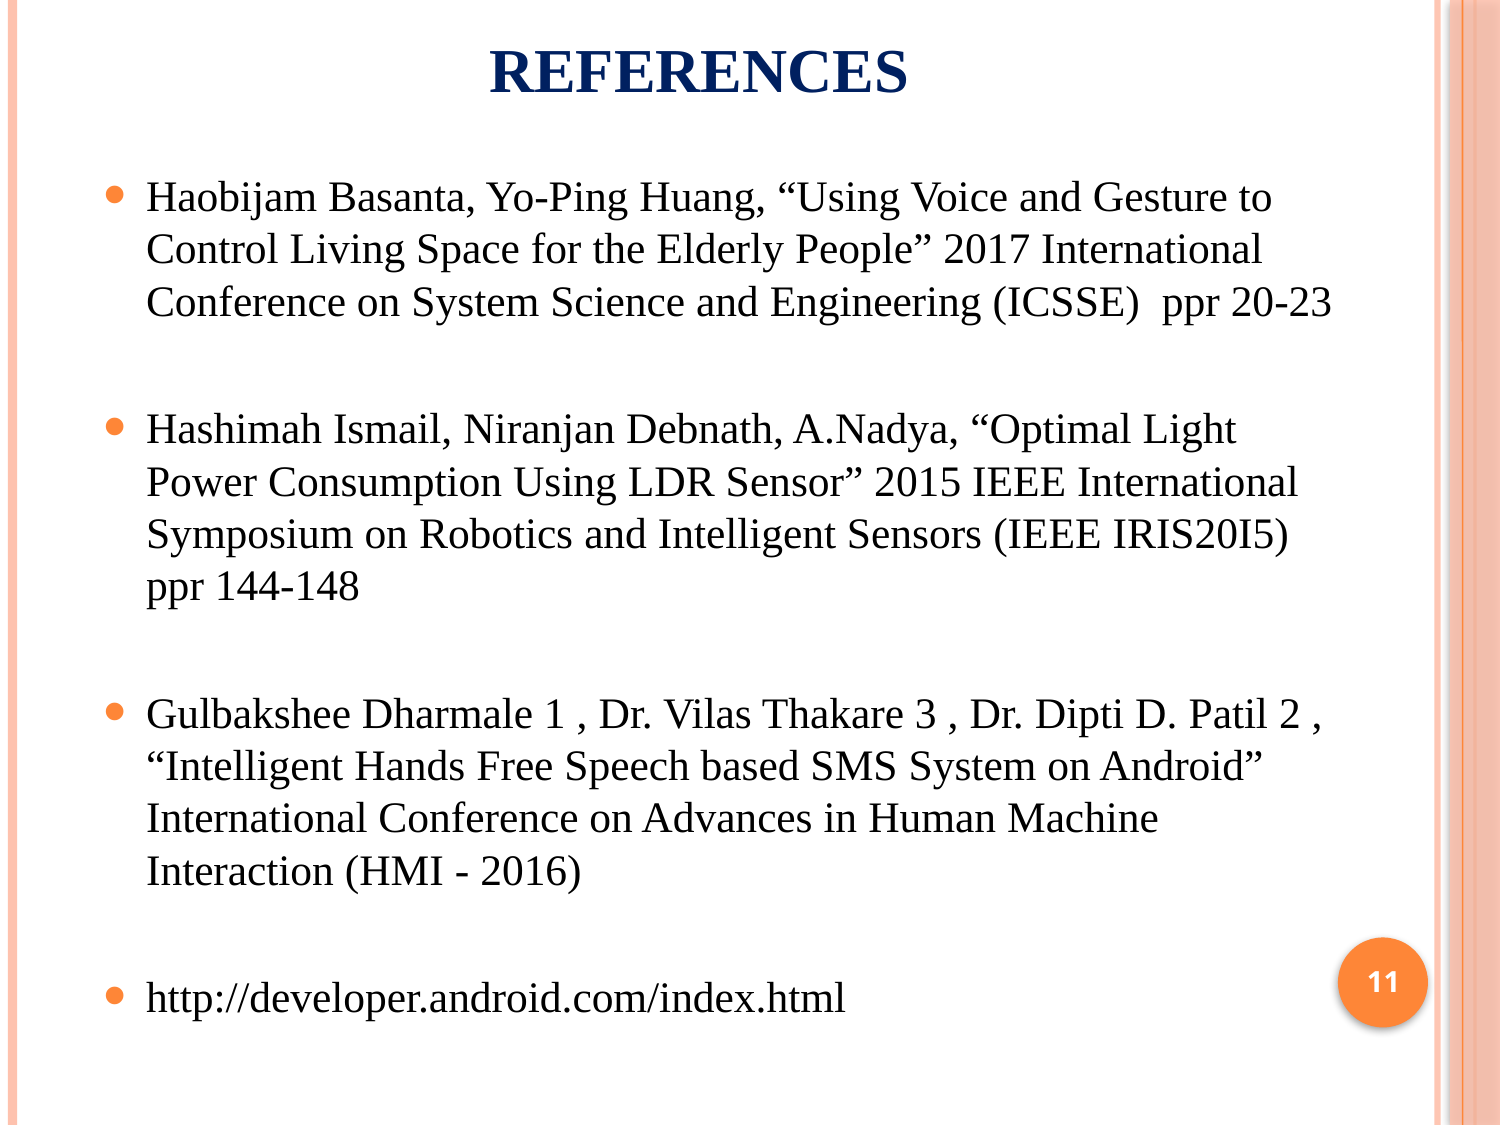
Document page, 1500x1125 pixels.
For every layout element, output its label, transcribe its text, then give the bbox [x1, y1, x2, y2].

slide_number 11 [1333, 940, 1434, 1027]
list Haobijam Basanta, Yo-Ping Huang, “Using Voice and Gesture to Control Living Space for the Elderly People” 2017 International Conference on System Science and Engineering (ICSSE) ppr 20-23 Hashimah Ismail, Niranjan Debnath, A.Nadya, “Optimal Light Power Consumption Using LDR Sensor” 2015 IEEE International Symposium on Robotics and Intelligent Sensors (IEEE IRIS20I5) ppr 144-148 Gulbakshee Dharmale 1 , Dr. Vilas Thakare 3 , Dr. Dipti D. Patil 2 , “Intelligent Hands Free Speech based SMS System on Android” International Conference on Advances in Human Machine Interaction (HMI - 2016) http://developer.android.com/index.html [88, 160, 1361, 1047]
title REFERENCES [64, 0, 1290, 113]
